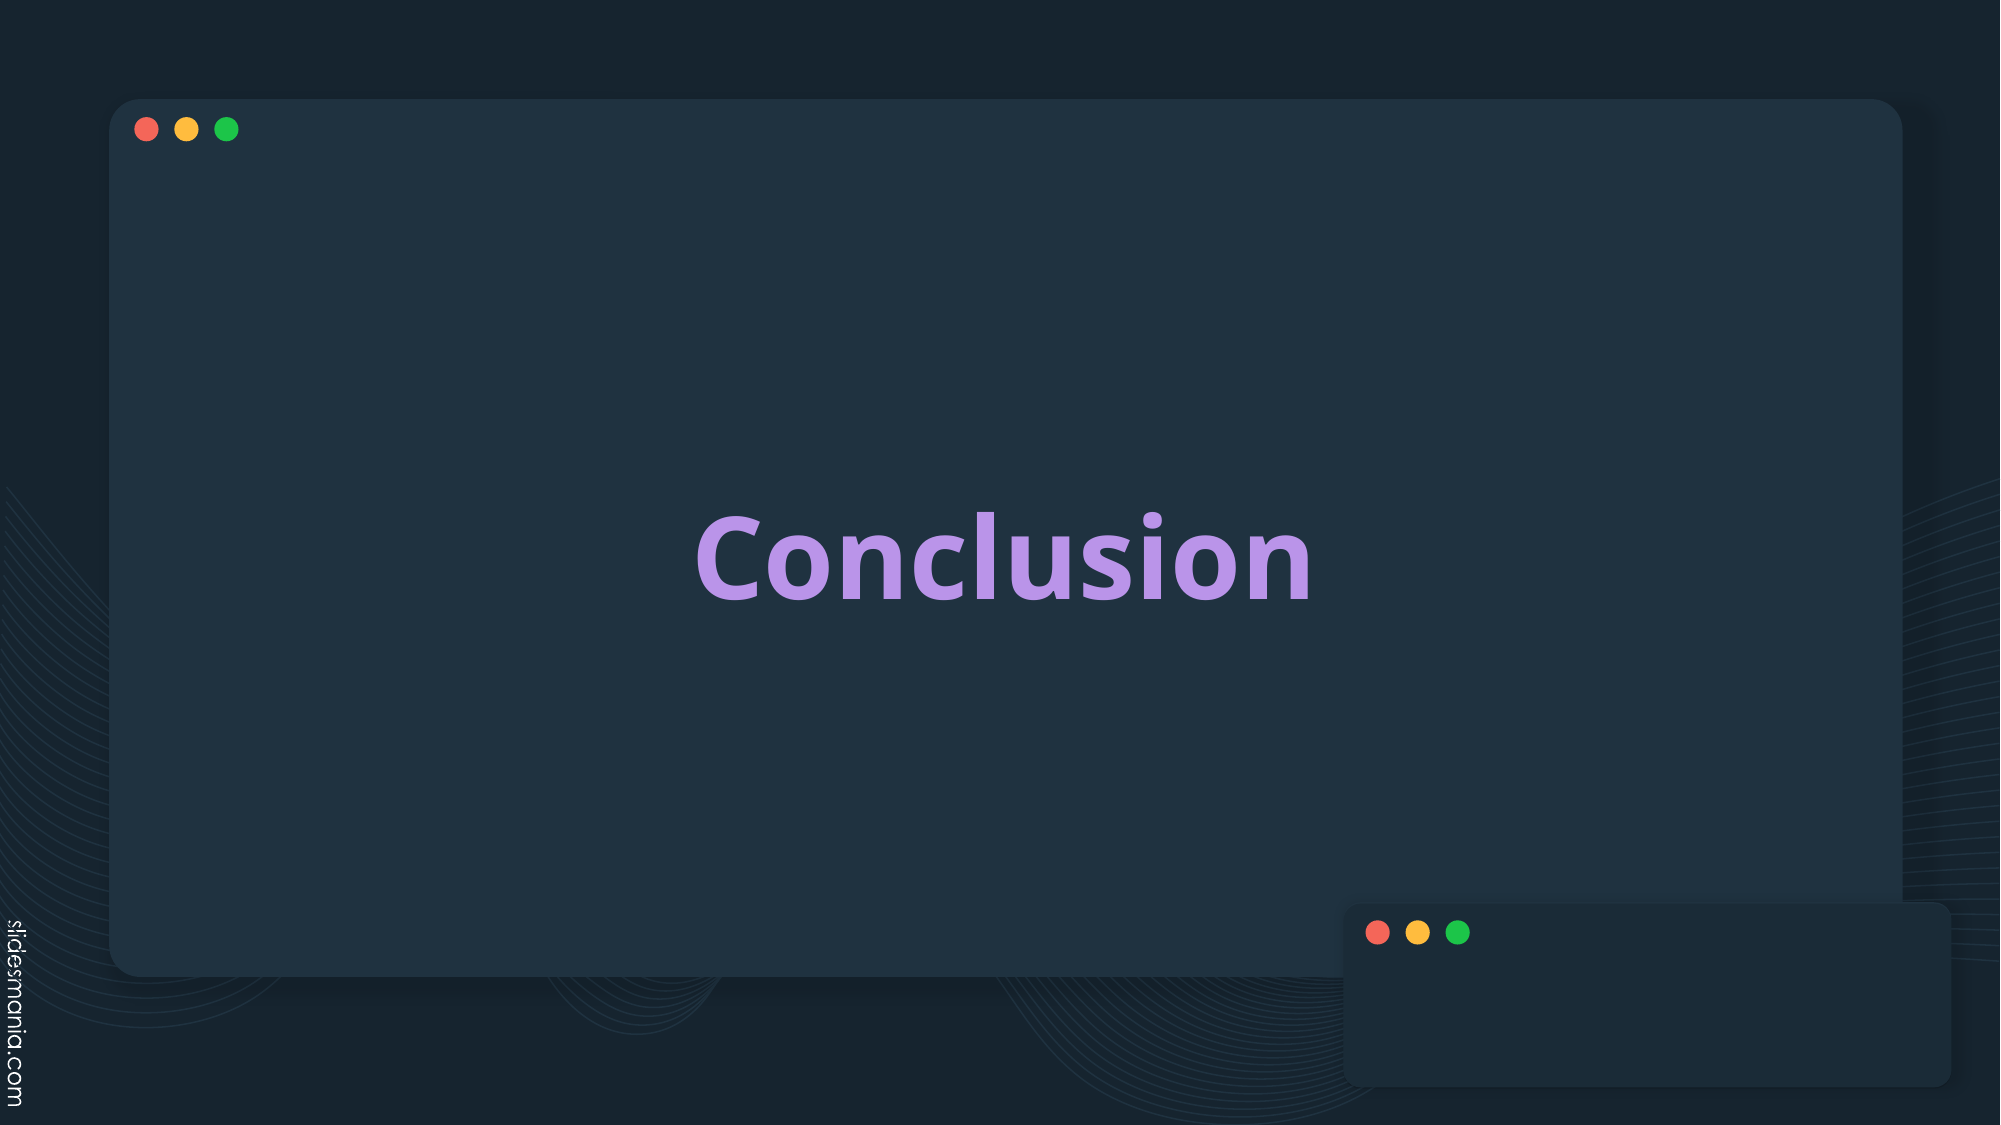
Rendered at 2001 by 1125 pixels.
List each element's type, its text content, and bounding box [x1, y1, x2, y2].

title Conclusion [134, 307, 1875, 826]
